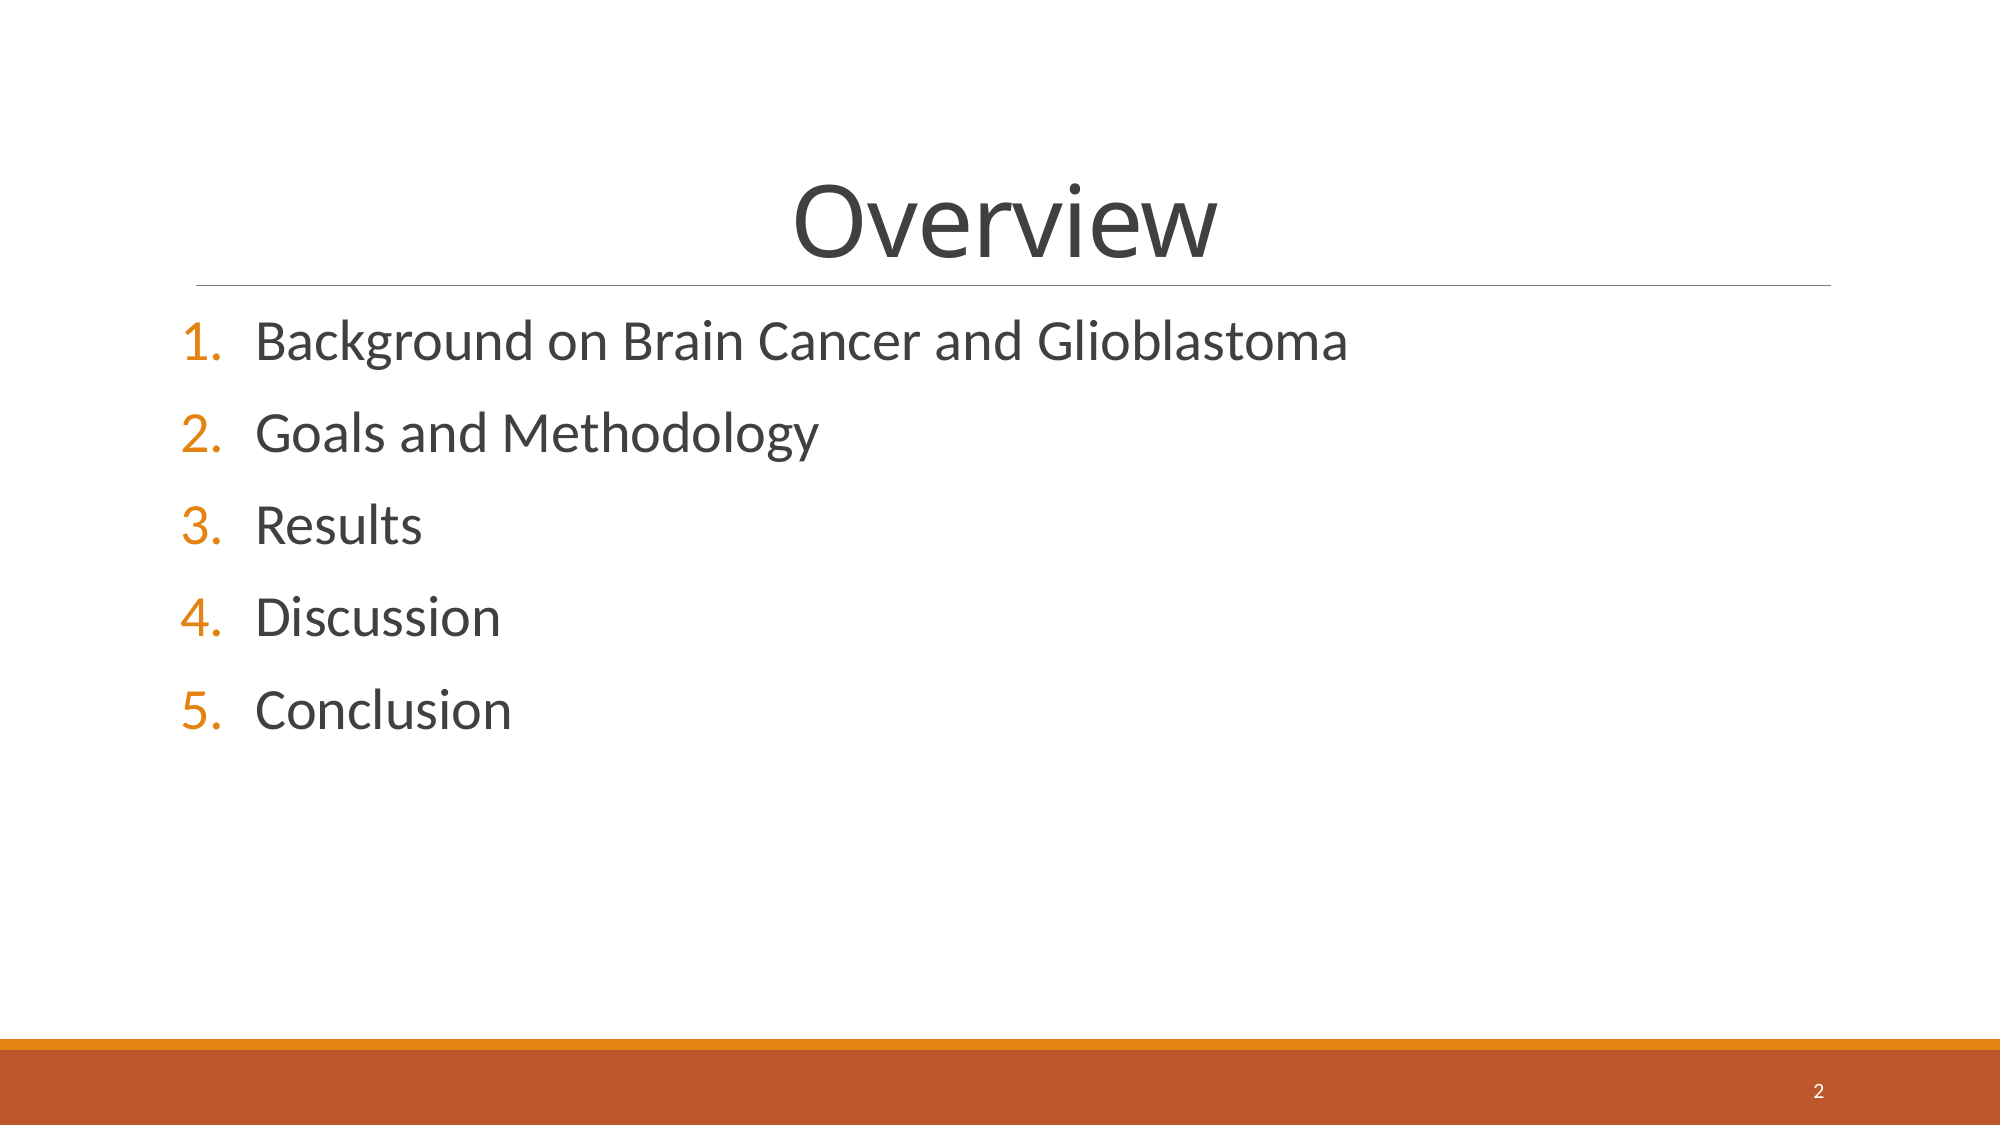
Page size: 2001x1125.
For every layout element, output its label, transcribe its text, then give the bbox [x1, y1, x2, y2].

list Background on Brain Cancer and Glioblastoma Goals and Methodology Results Discussion Conclusion [180, 302, 1830, 963]
slide_number 2 [1624, 1059, 1840, 1120]
title Overview [180, 47, 1830, 285]
